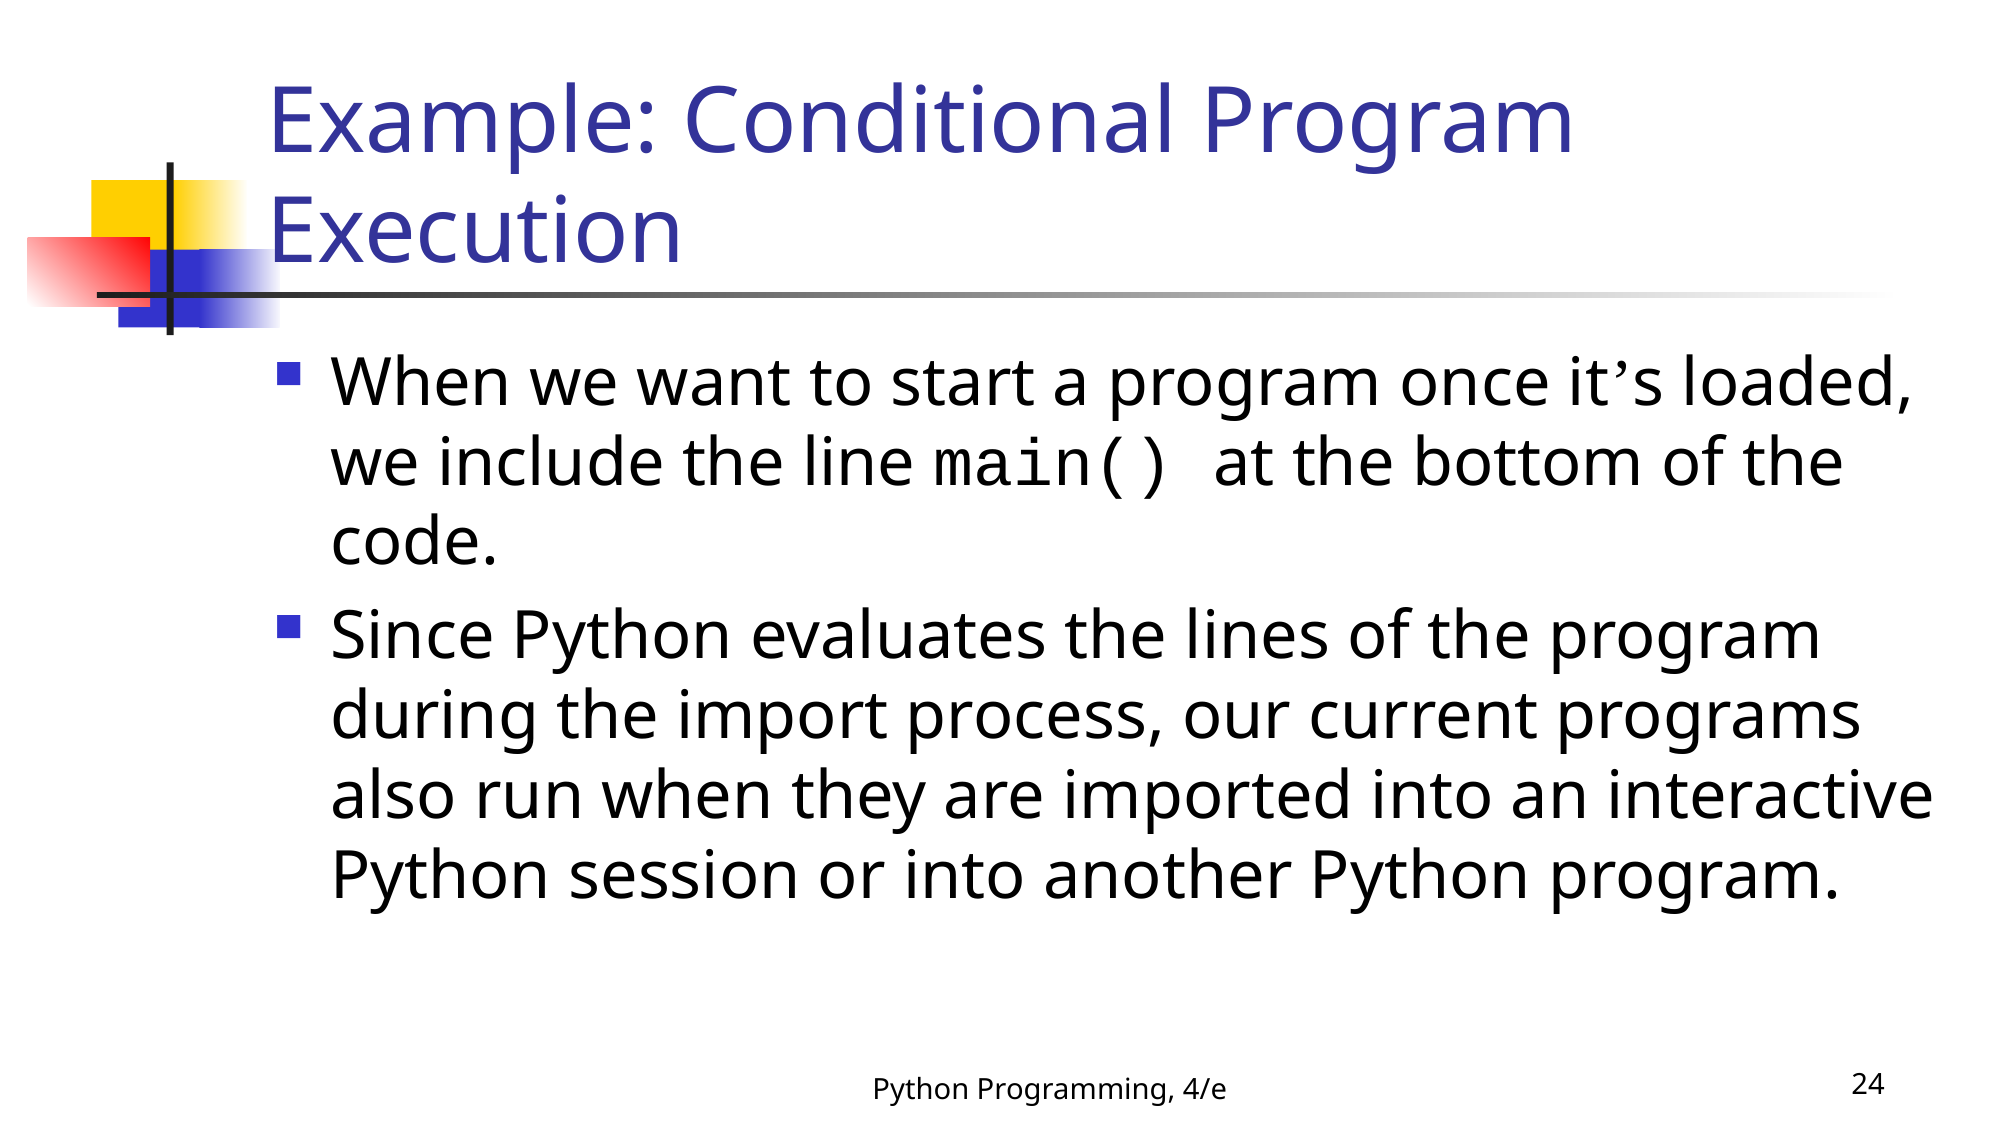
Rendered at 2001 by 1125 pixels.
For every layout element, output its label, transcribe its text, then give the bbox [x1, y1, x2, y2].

footer Python Programming, 4/e [733, 1037, 1367, 1113]
slide_number 24 [1483, 1037, 1901, 1113]
title Example: Conditional Program Execution [251, 101, 1957, 289]
list When we want to start a program once it’s loaded, we include the line main() at the bottom of the code. Since Python evaluates the lines of the program during the import process, our current programs also run when they are imported into an interactive Python session or into another Python program. [258, 331, 1959, 1006]
